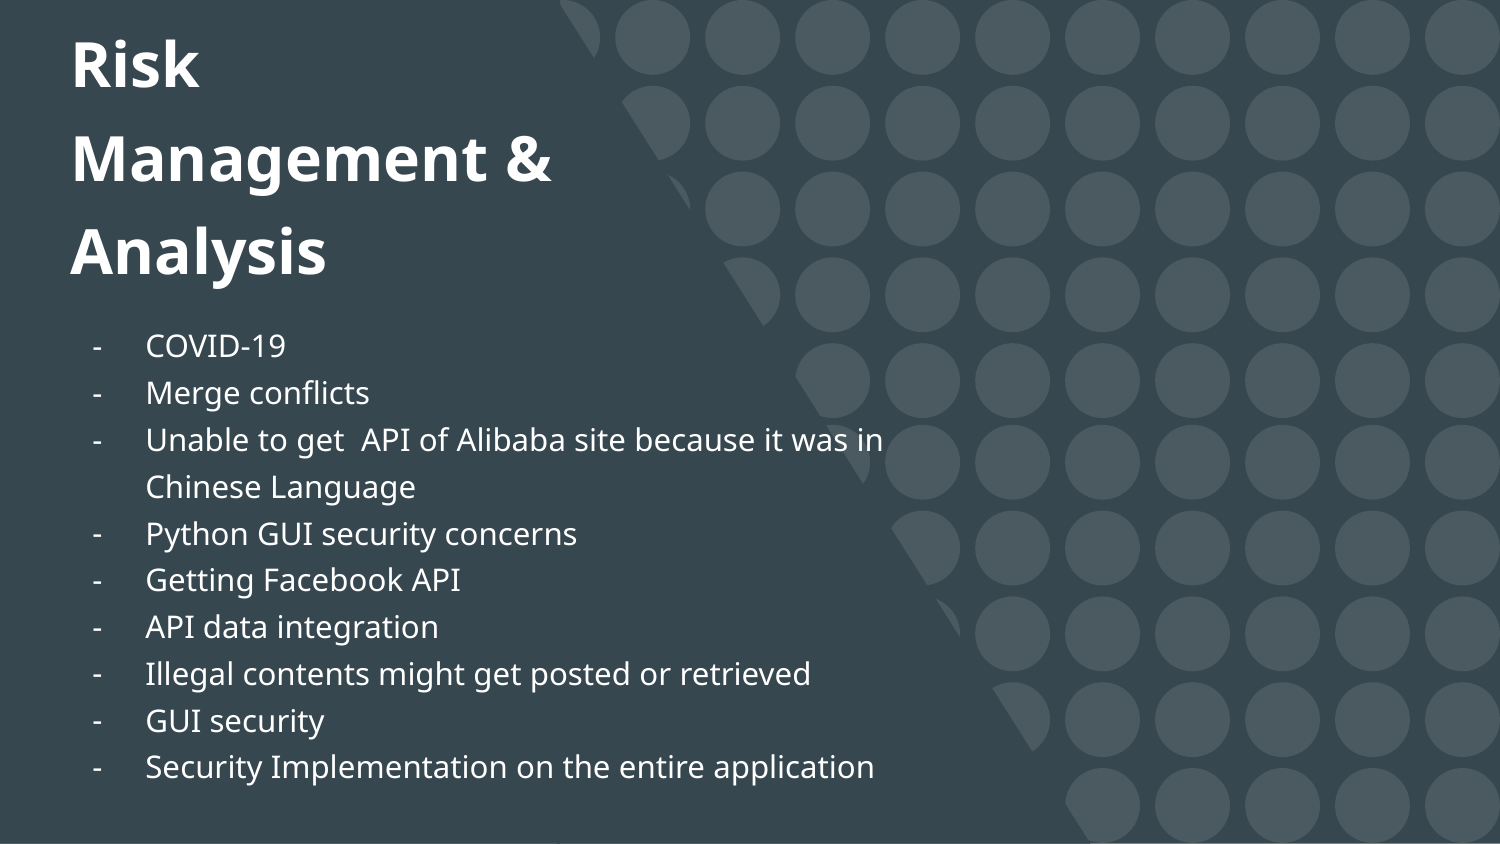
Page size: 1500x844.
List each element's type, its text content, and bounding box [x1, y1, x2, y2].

title Risk Management & Analysis [55, 97, 632, 302]
subtitle COVID-19 Merge conflicts Unable to get API of Alibaba site because it was in Chinese Language Python GUI security concerns Getting Facebook API API data integration Illegal contents might get posted or retrieved GUI security Security Implementation on the entire application [55, 302, 996, 783]
